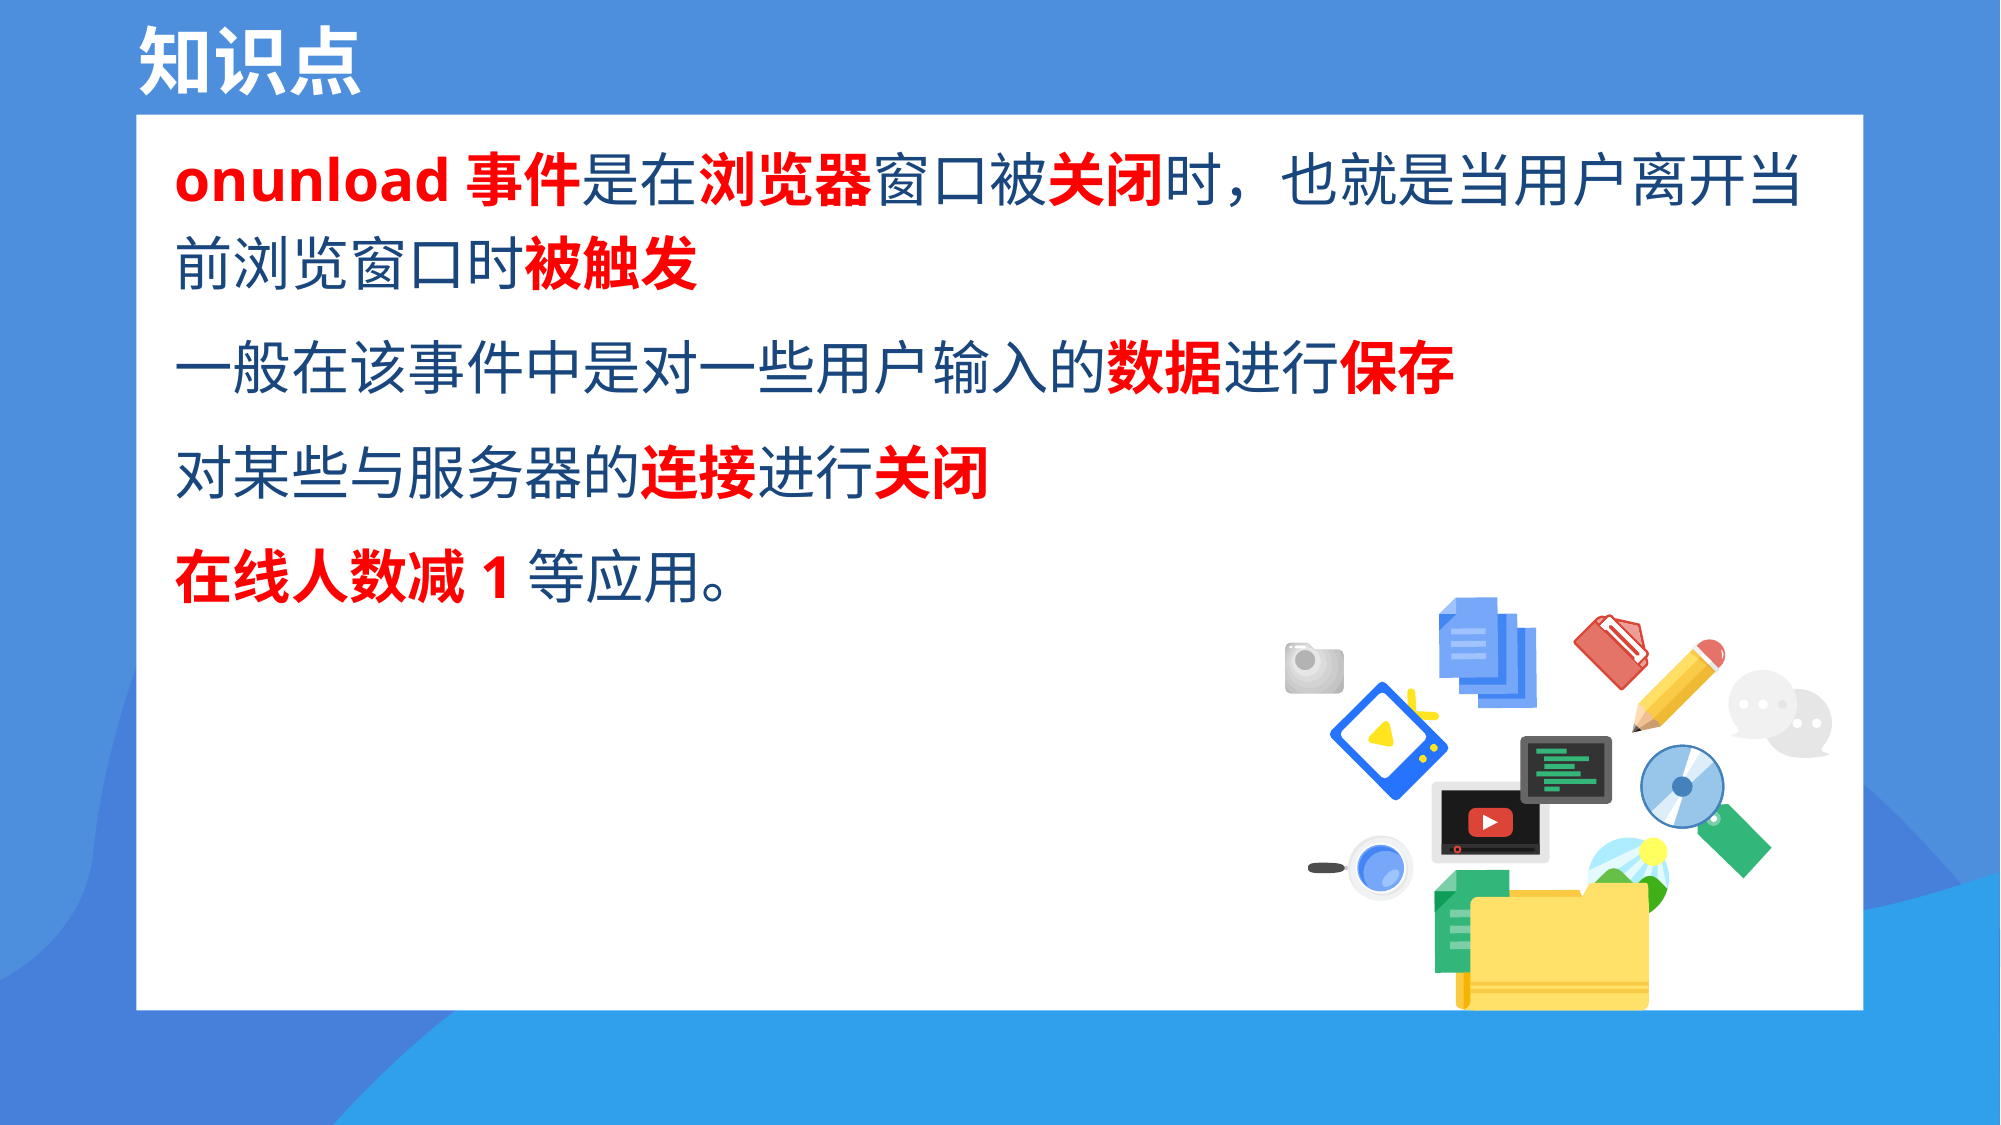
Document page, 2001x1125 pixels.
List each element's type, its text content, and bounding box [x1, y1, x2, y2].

title 知识点 [123, 0, 1013, 113]
list onunload事件是在浏览器窗口被关闭时，也就是当用户离开当前浏览窗口时被触发 一般在该事件中是对一些用户输入的数据进行保存 对某些与服务器的连接进行关闭 在线人数减1等应用。 [159, 121, 1855, 1017]
